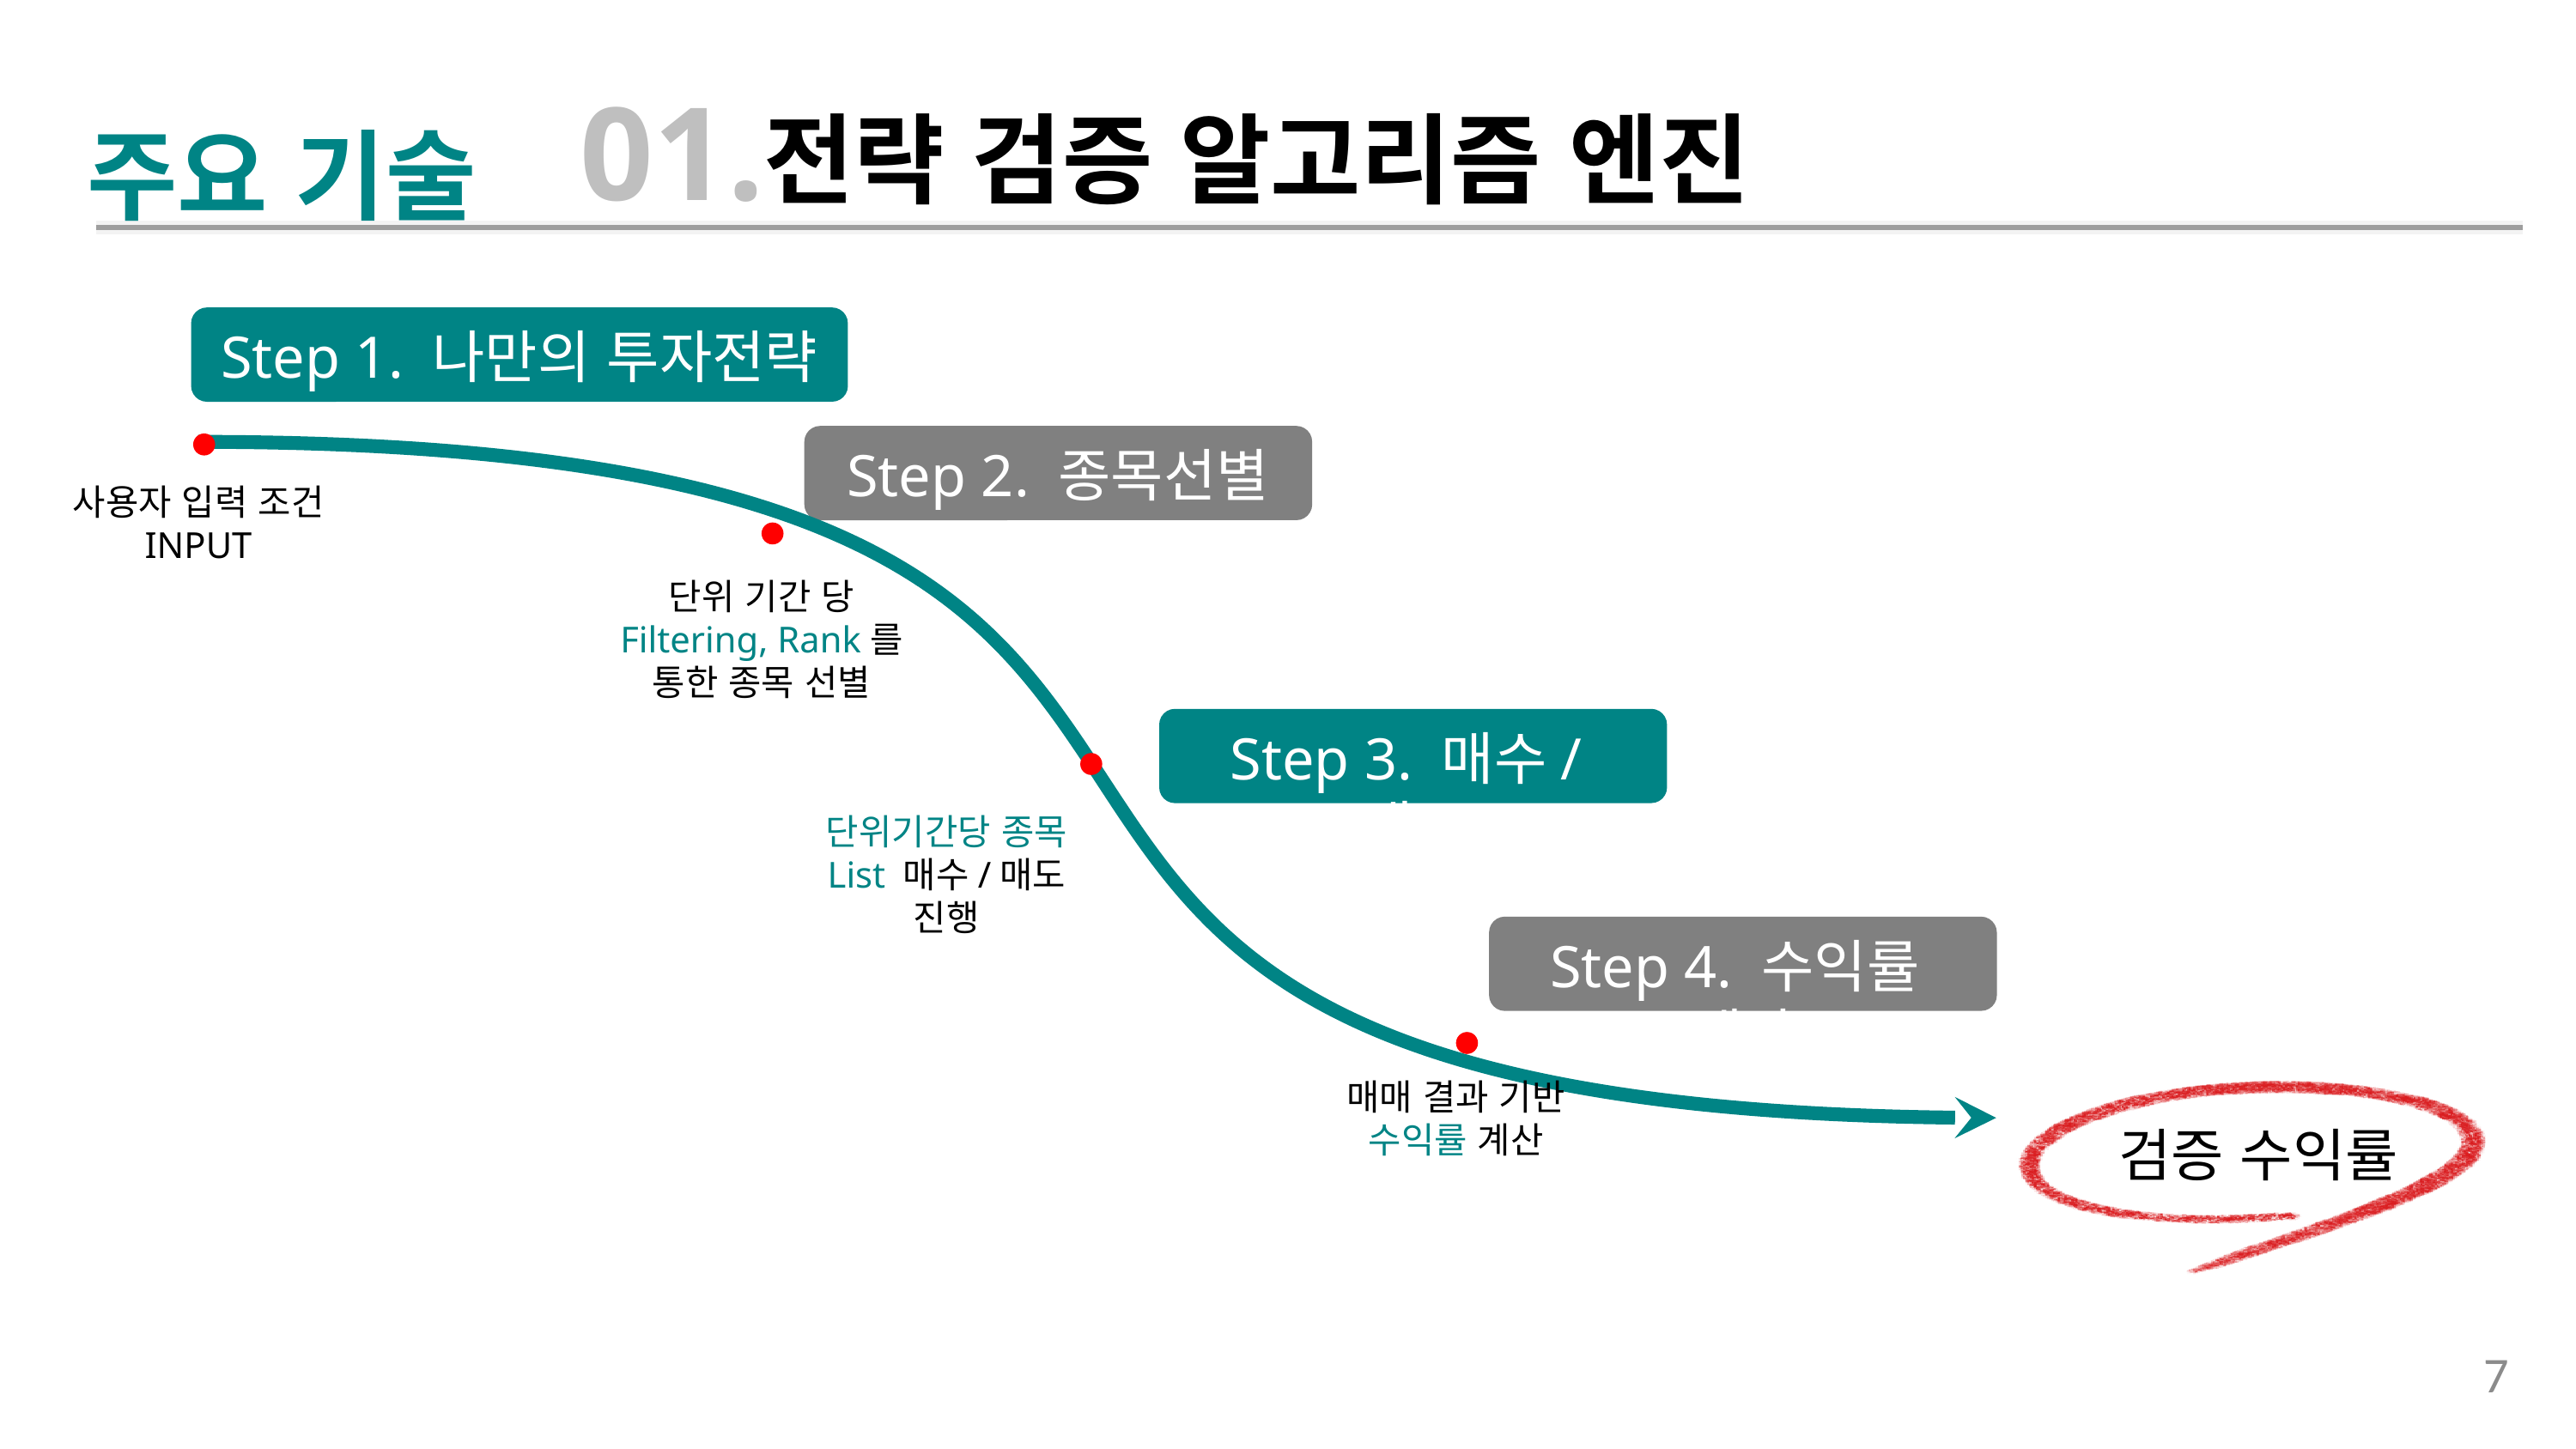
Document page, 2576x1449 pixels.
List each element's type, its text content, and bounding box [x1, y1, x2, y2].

slide_number 7 [2221, 1346, 2523, 1398]
text_box 매매 결과 기반 수익률 계산 [1300, 1128, 1612, 1167]
text_box 사용자 입력 조건 INPUT [42, 473, 191, 572]
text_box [804, 425, 1313, 441]
text_box [191, 431, 217, 449]
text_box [1879, 216, 2523, 240]
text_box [191, 306, 848, 403]
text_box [567, 64, 1879, 234]
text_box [1980, 1045, 2522, 1294]
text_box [197, 441, 1996, 1119]
text_box 주요 기술 [74, 72, 562, 229]
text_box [96, 216, 566, 240]
